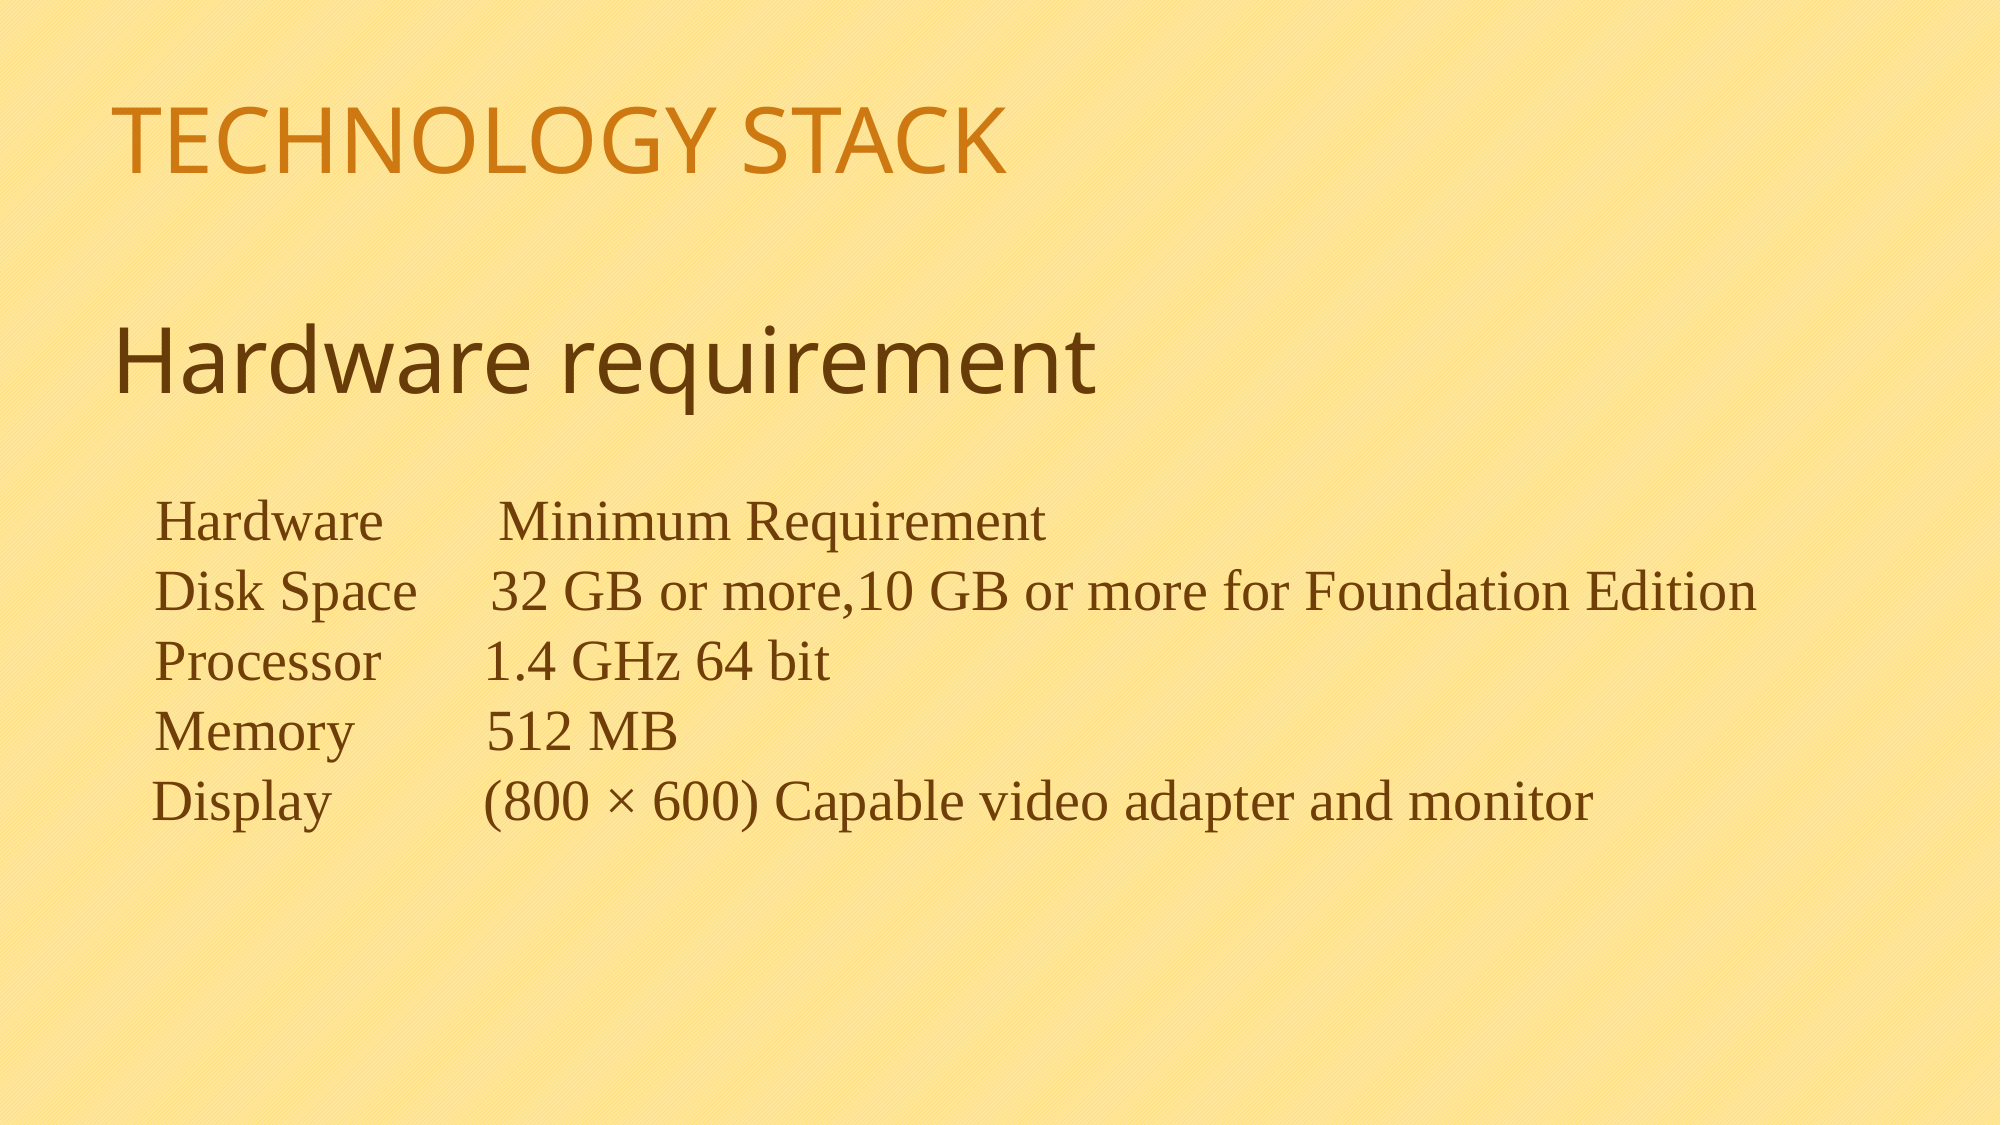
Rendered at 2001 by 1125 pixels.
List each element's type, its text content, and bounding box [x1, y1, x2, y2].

title TECHNOLOGY STACK Hardware requirement Hardware Minimum Requirement Disk Space 32 GB or more,10 GB or more for Foundation Edition Processor 1.4 GHz 64 bit Memory 512 MB Display (800 × 600) Capable video adapter and monitor [96, 75, 1878, 1027]
